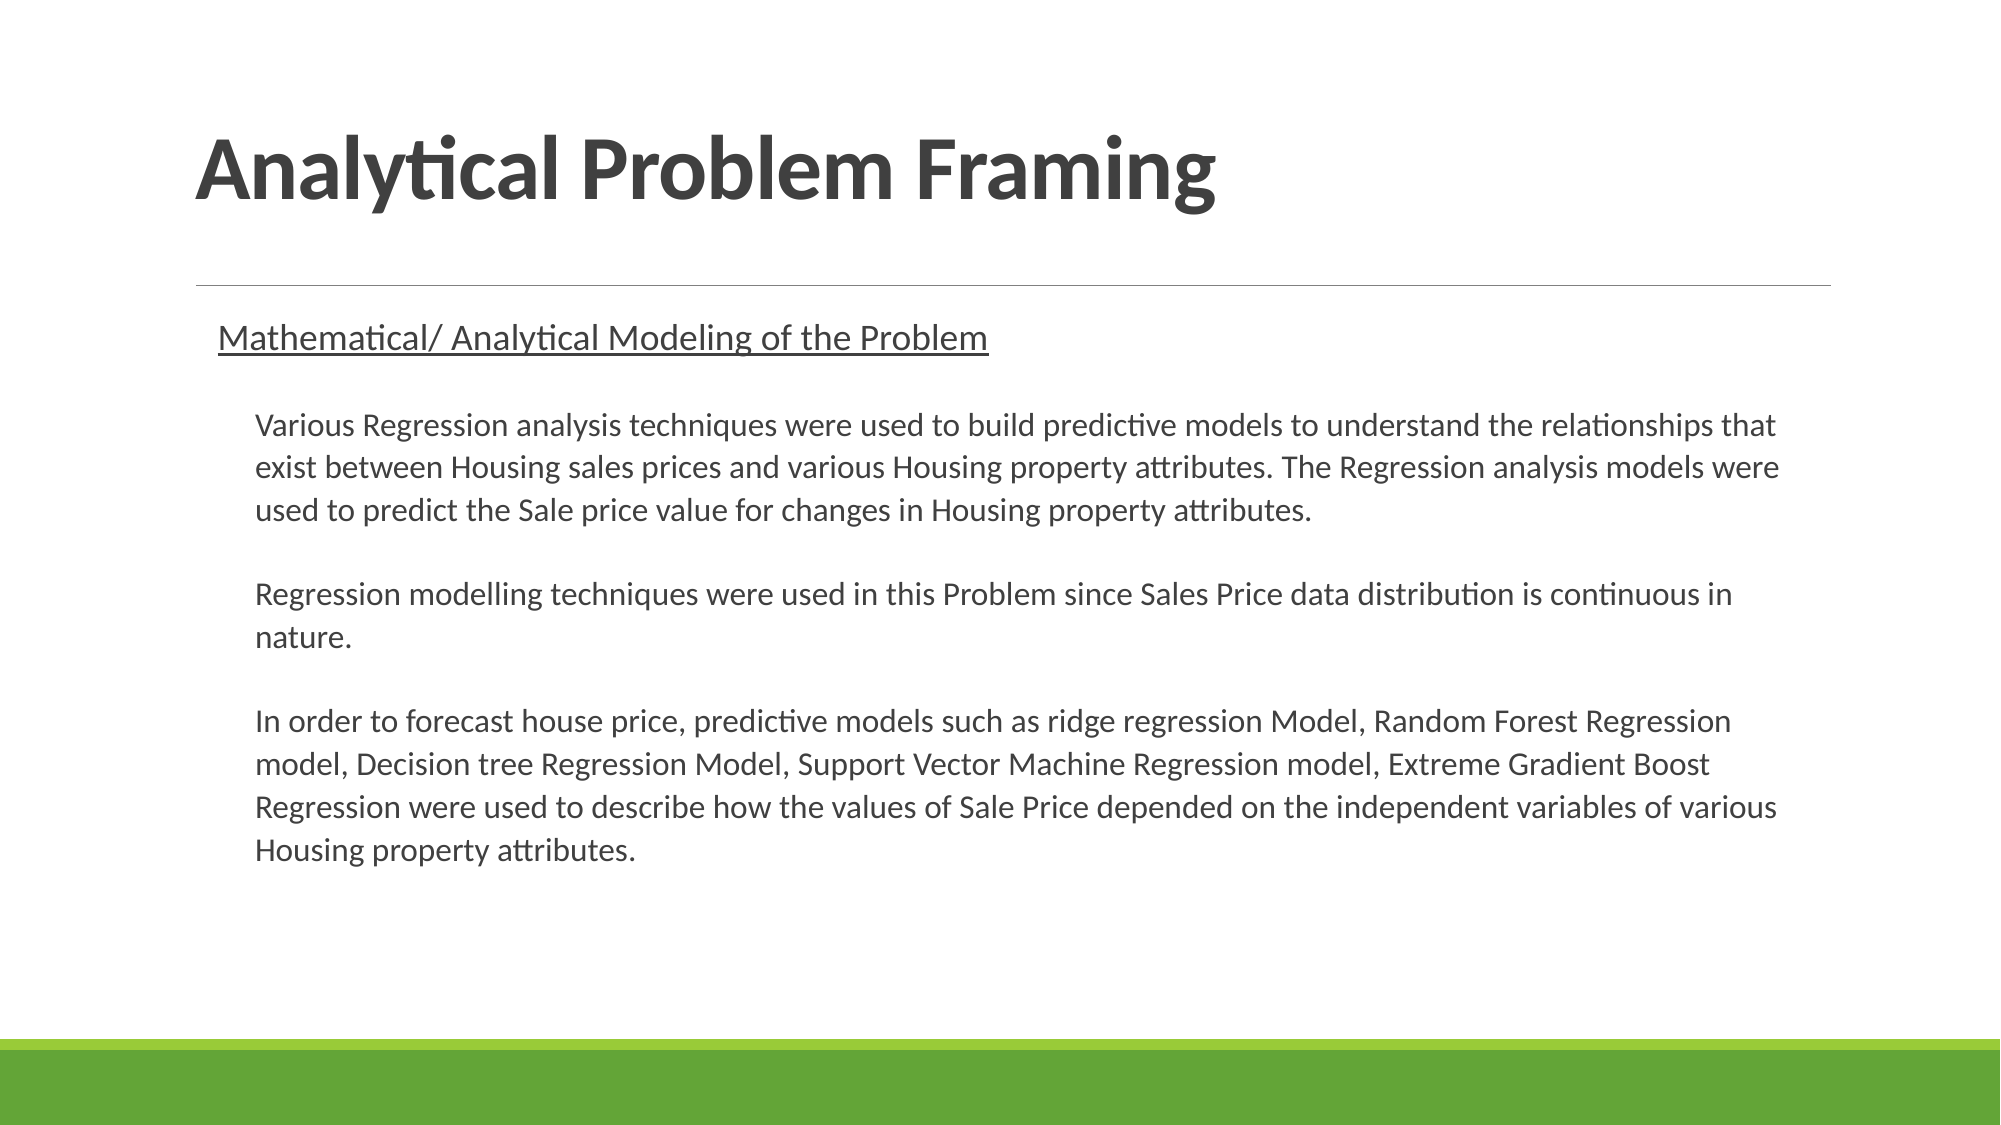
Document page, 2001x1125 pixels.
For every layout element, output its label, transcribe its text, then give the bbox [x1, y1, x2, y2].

title Analytical Problem Framing [180, 47, 1830, 285]
list Mathematical/ Analytical Modeling of the Problem Various Regression analysis techniques were used to build predictive models to understand the relationships that exist between Housing sales prices and various Housing property attributes. The Regression analysis models were used to predict the Sale price value for changes in Housing property attributes. Regression modelling techniques were used in this Problem since Sales Price data distribution is continuous in nature. In order to forecast house price, predictive models such as ridge regression Model, Random Forest Regression model, Decision tree Regression Model, Support Vector Machine Regression model, Extreme Gradient Boost Regression were used to describe how the values of Sale Price depended on the independent variables of various Housing property attributes. [180, 302, 1830, 963]
